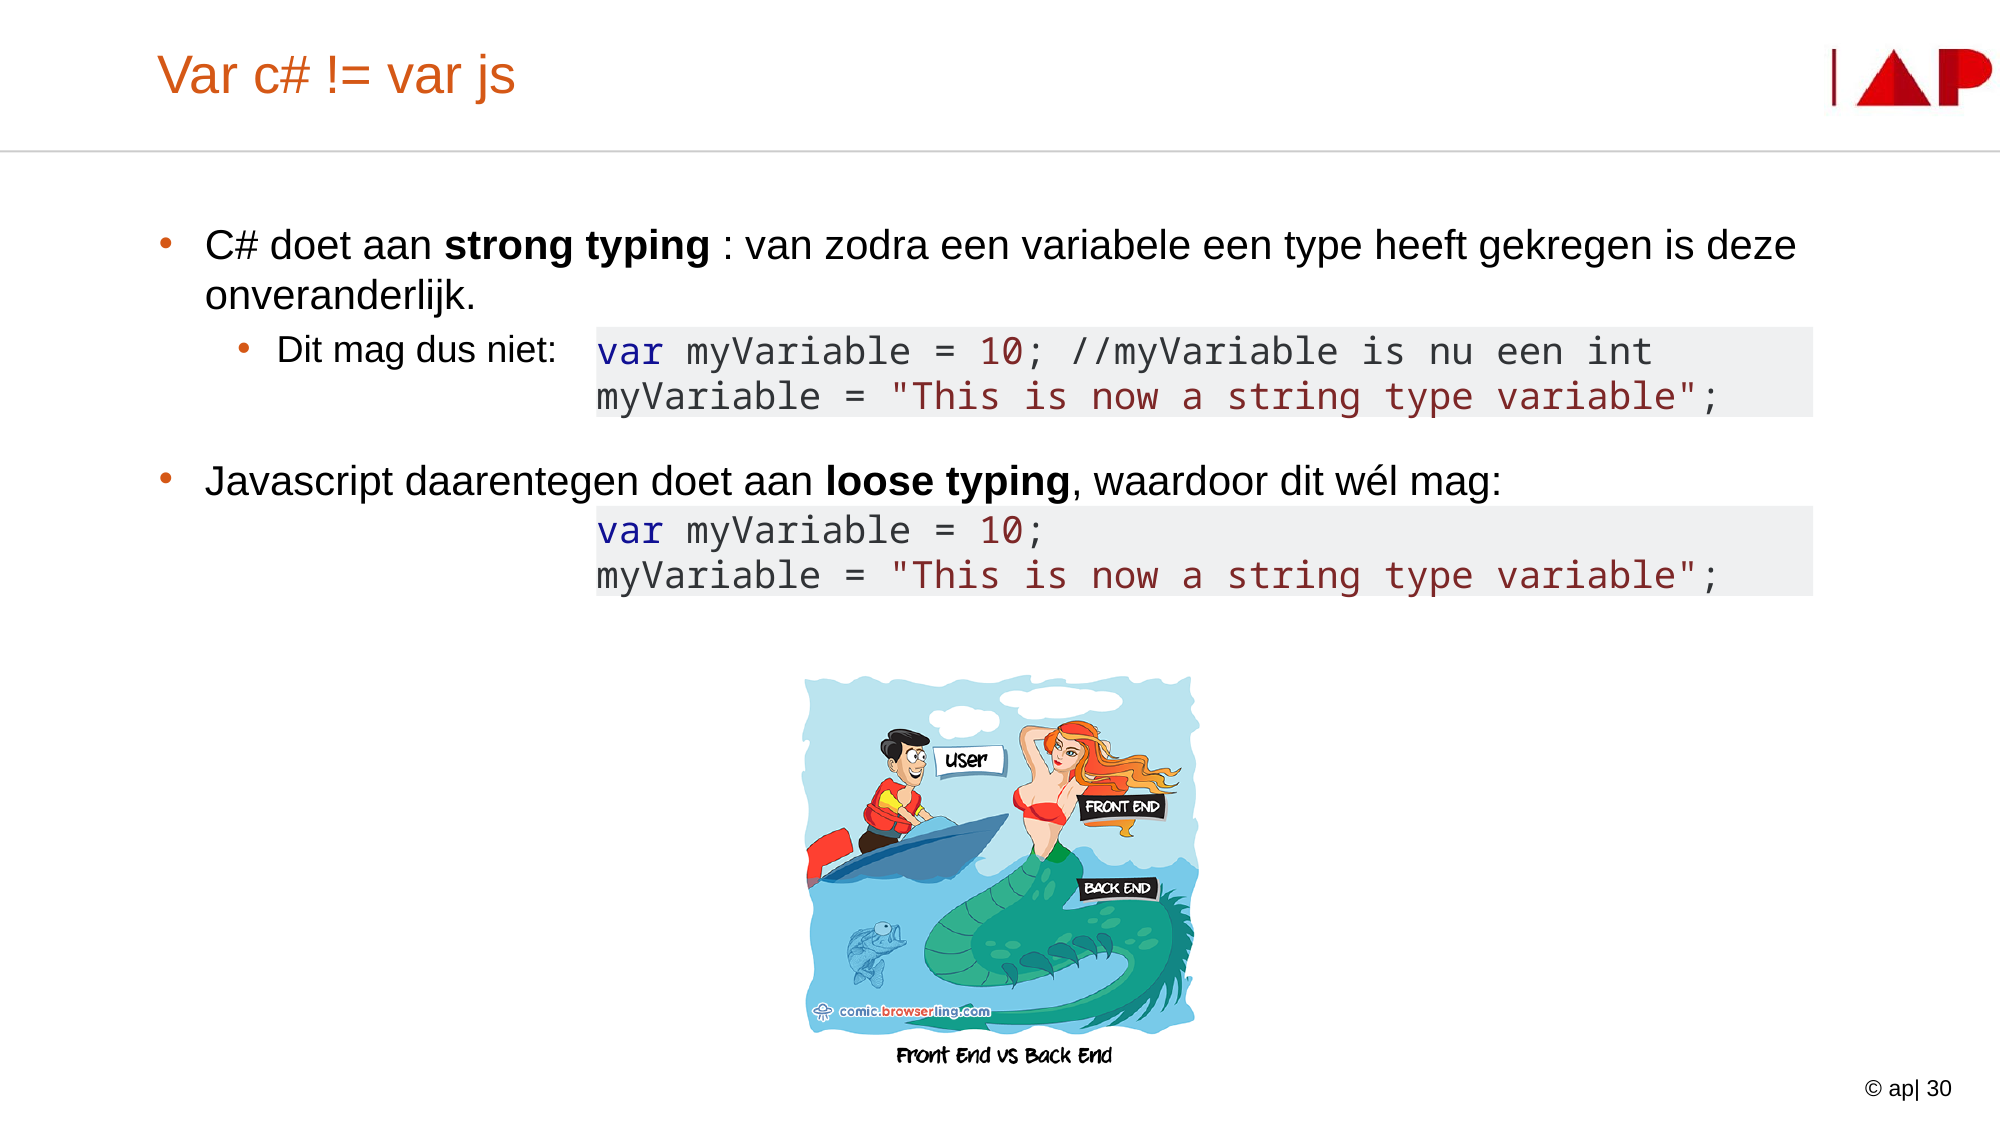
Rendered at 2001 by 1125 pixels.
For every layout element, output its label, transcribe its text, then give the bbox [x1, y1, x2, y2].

text_box var myVariable = 10; myVariable = "This is now a string type variable"; [596, 505, 1814, 596]
title Var c# != var js [157, 0, 1843, 152]
picture [796, 666, 1204, 1074]
list C# doet aan strong typing : van zodra een variabele een type heeft gekregen is deze onveranderlijk. Dit mag dus niet: Javascript daarentegen doet aan loose typing, waardoor dit wél mag: [157, 217, 1955, 1023]
slide_number © ap| 30 [1425, 1061, 1953, 1113]
text_box var myVariable = 10; //myVariable is nu een int myVariable = "This is now a string type variable"; [596, 326, 1814, 417]
picture [1843, 10, 2000, 142]
